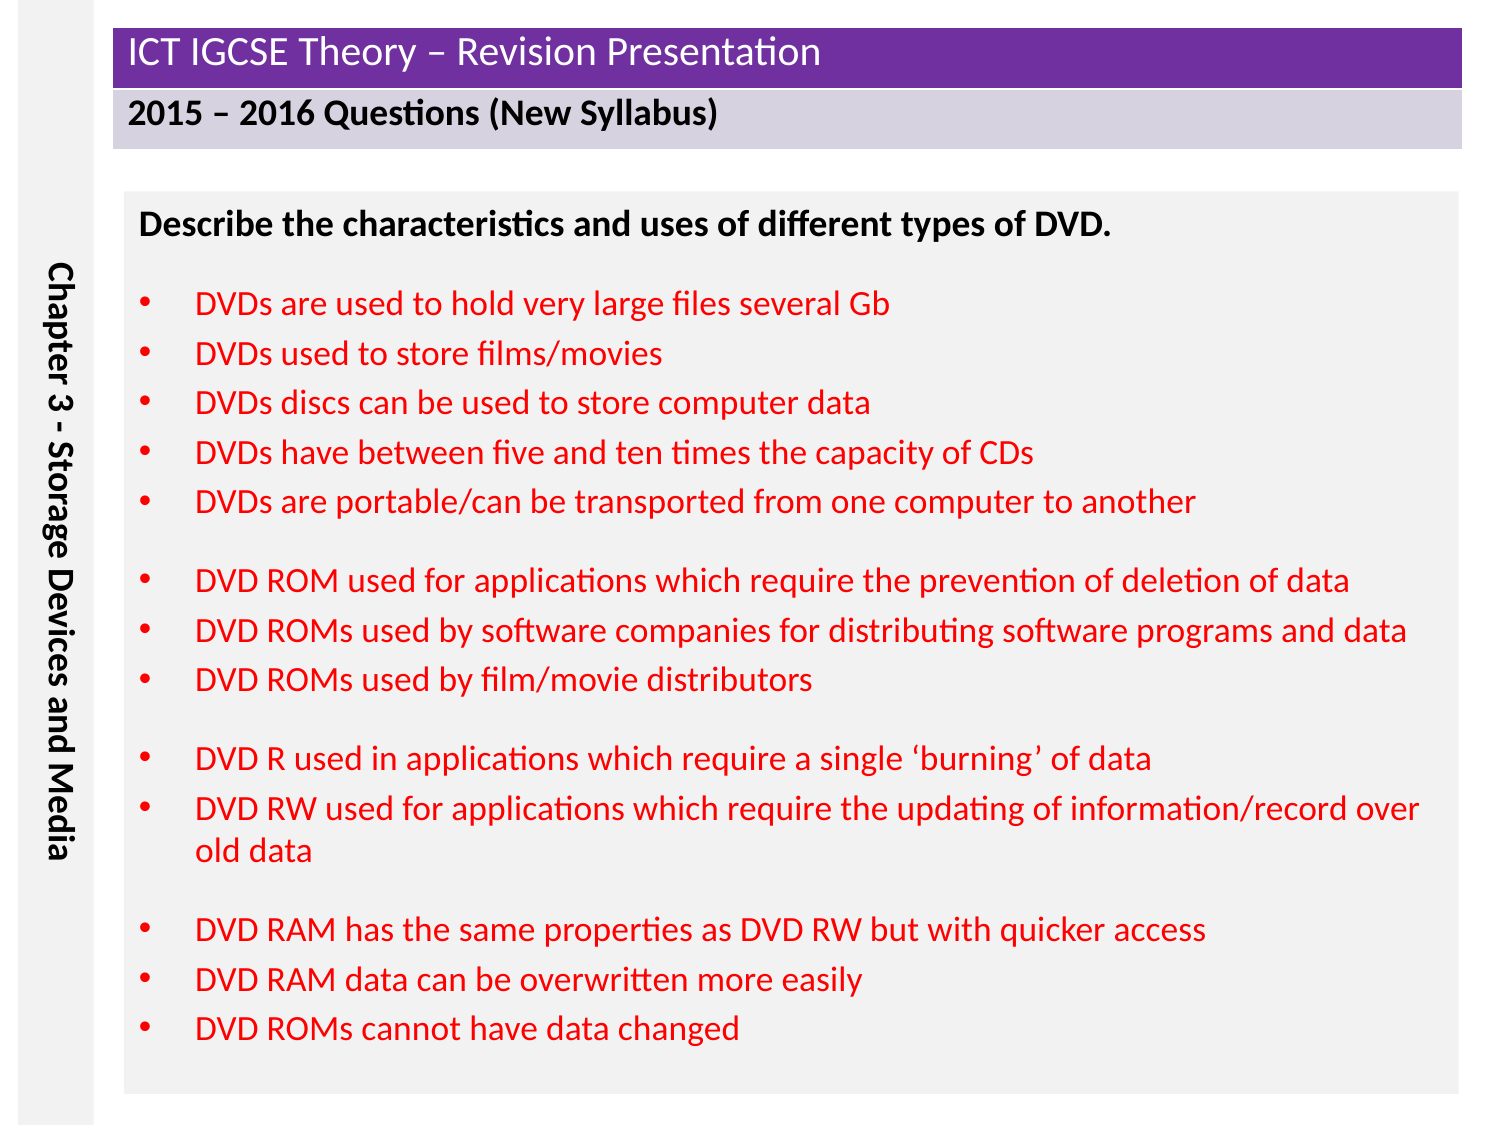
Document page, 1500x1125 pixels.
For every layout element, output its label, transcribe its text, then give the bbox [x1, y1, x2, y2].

list Describe the characteristics and uses of different types of DVD. DVDs are used to hold very large files several Gb DVDs used to store films/movies DVDs discs can be used to store computer data DVDs have between five and ten times the capacity of CDs DVDs are portable/can be transported from one computer to another DVD ROM used for applications which require the prevention of deletion of data DVD ROMs used by software companies for distributing software programs and data DVD ROMs used by film/movie distributors DVD R used in applications which require a single ‘burning’ of data DVD RW used for applications which require the updating of information/record over old data DVD RAM has the same properties as DVD RW but with quicker access DVD RAM data can be overwritten more easily DVD ROMs cannot have data changed [123, 191, 1459, 1094]
